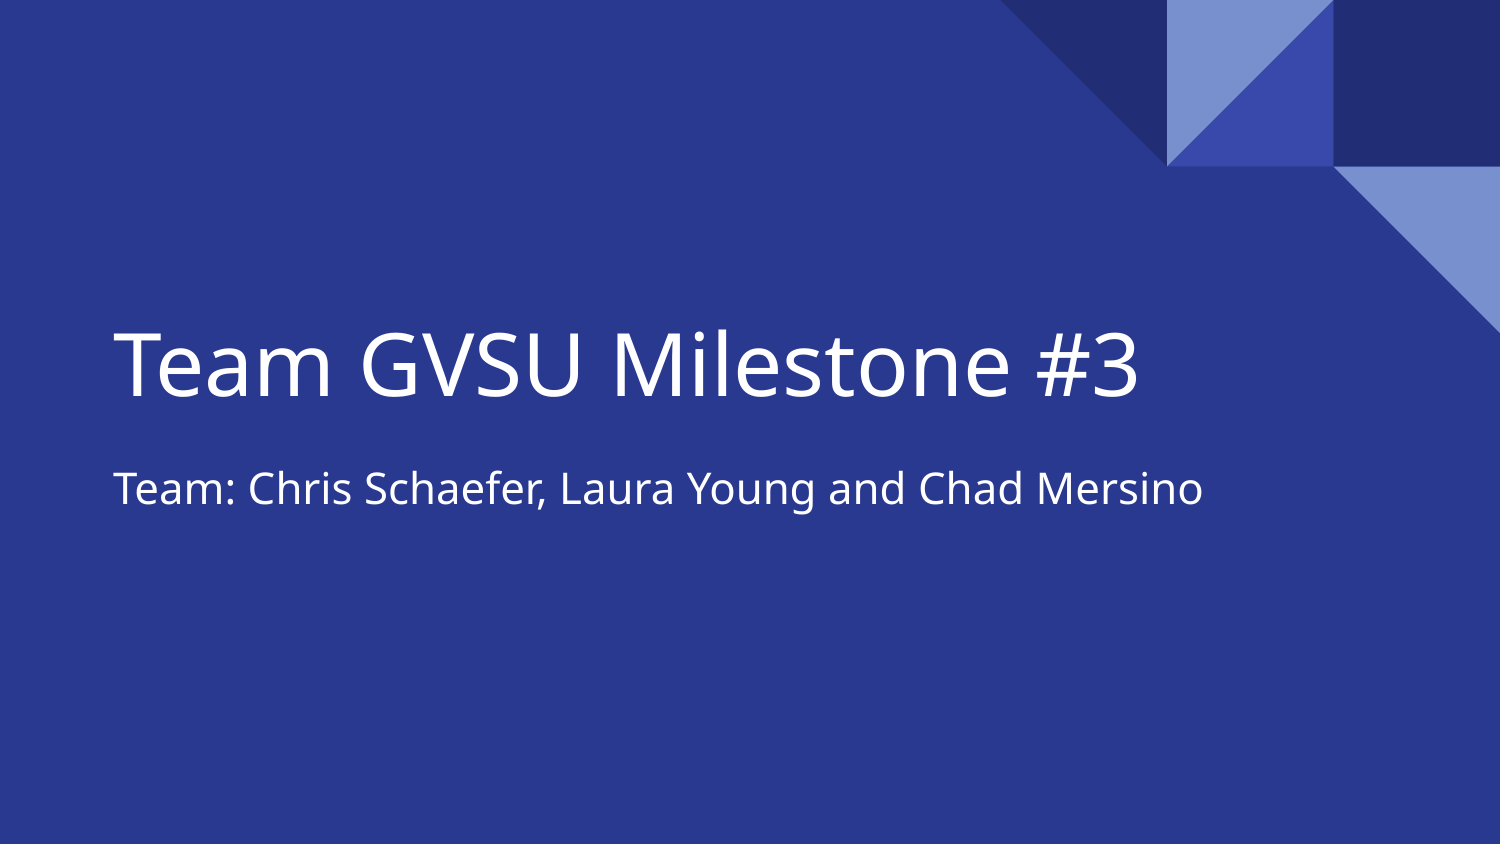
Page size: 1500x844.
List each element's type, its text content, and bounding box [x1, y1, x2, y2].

text_box Team GVSU Milestone #3 [98, 291, 1447, 429]
text_box Team: Chris Schaefer, Laura Young and Chad Mersino [98, 445, 1447, 517]
